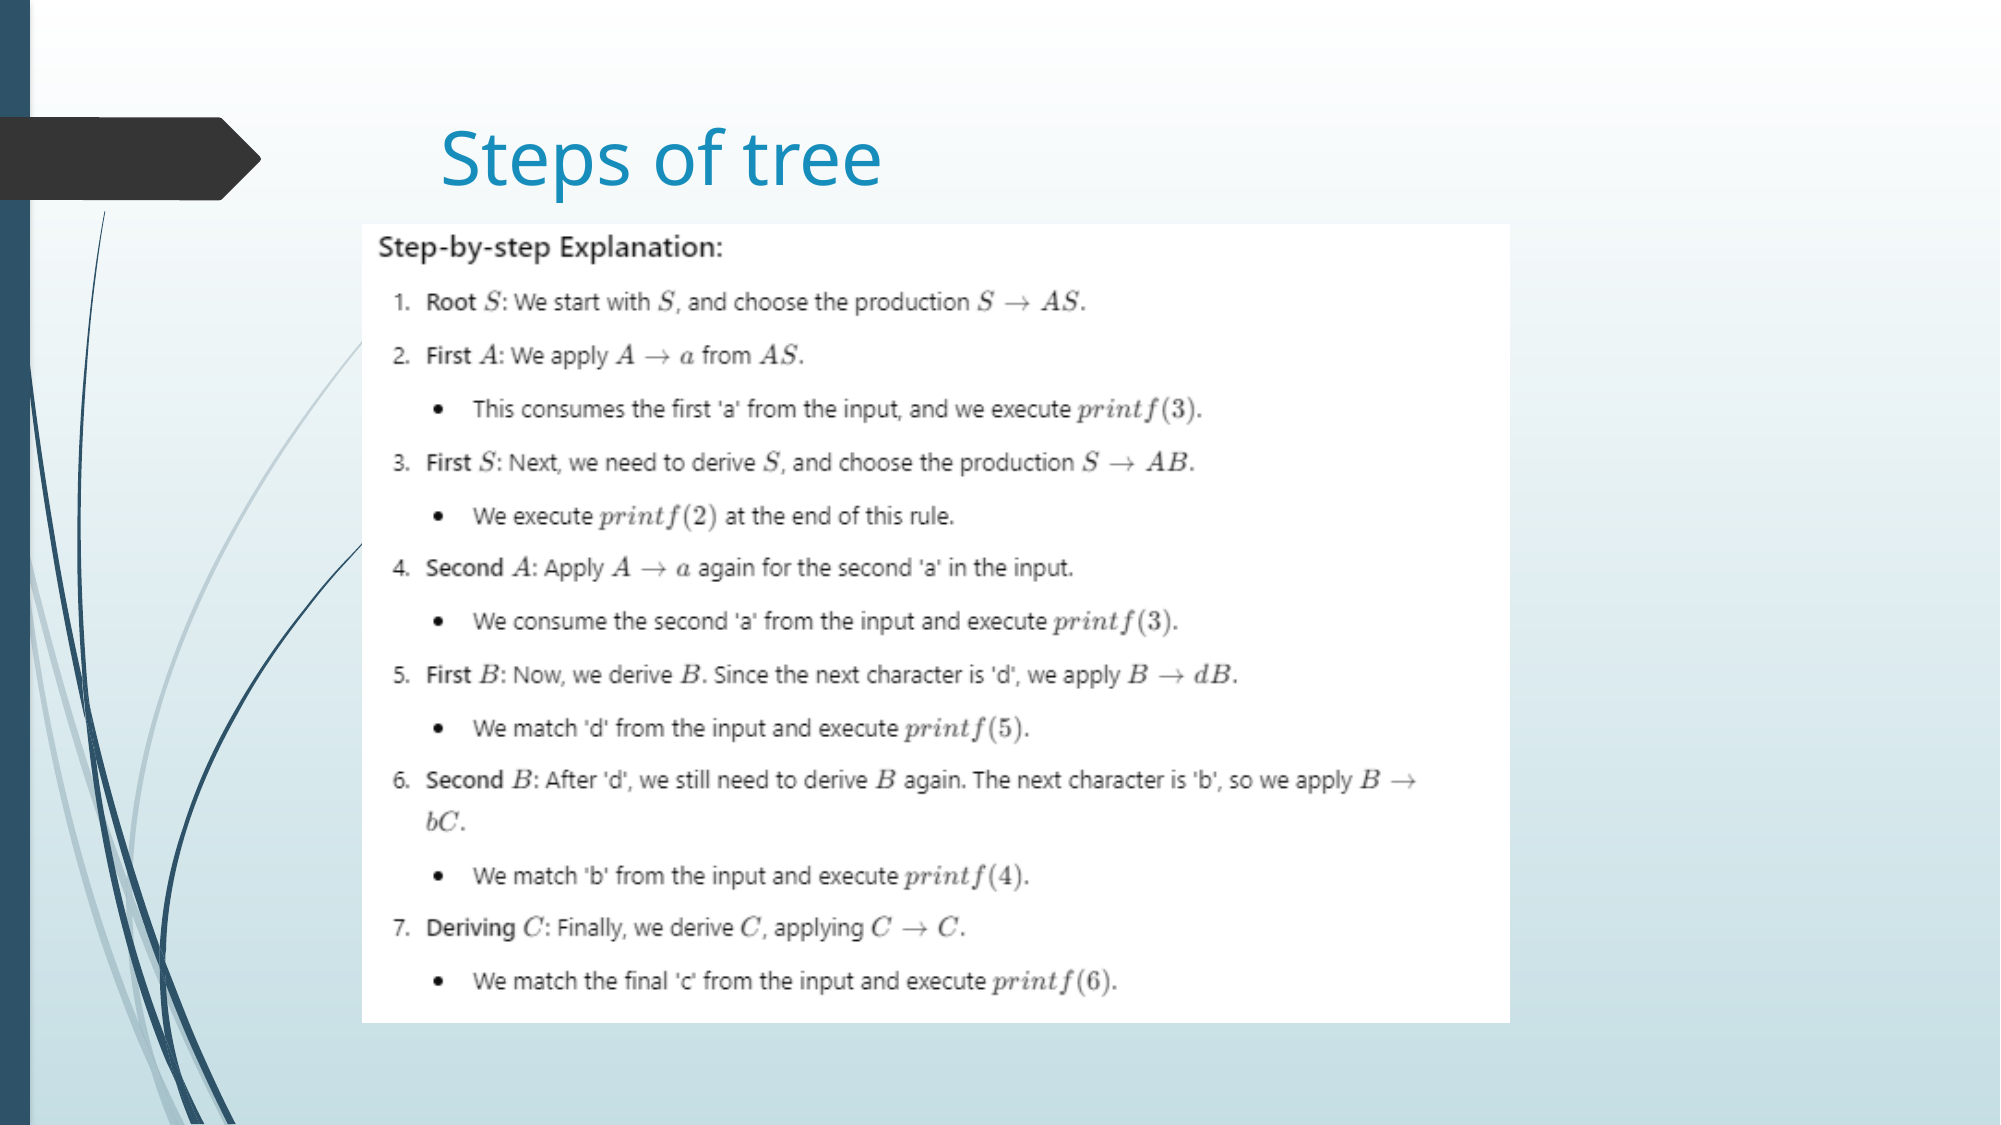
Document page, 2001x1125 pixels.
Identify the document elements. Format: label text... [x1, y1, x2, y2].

title Steps of tree [425, 102, 1888, 313]
picture [361, 223, 1510, 1024]
